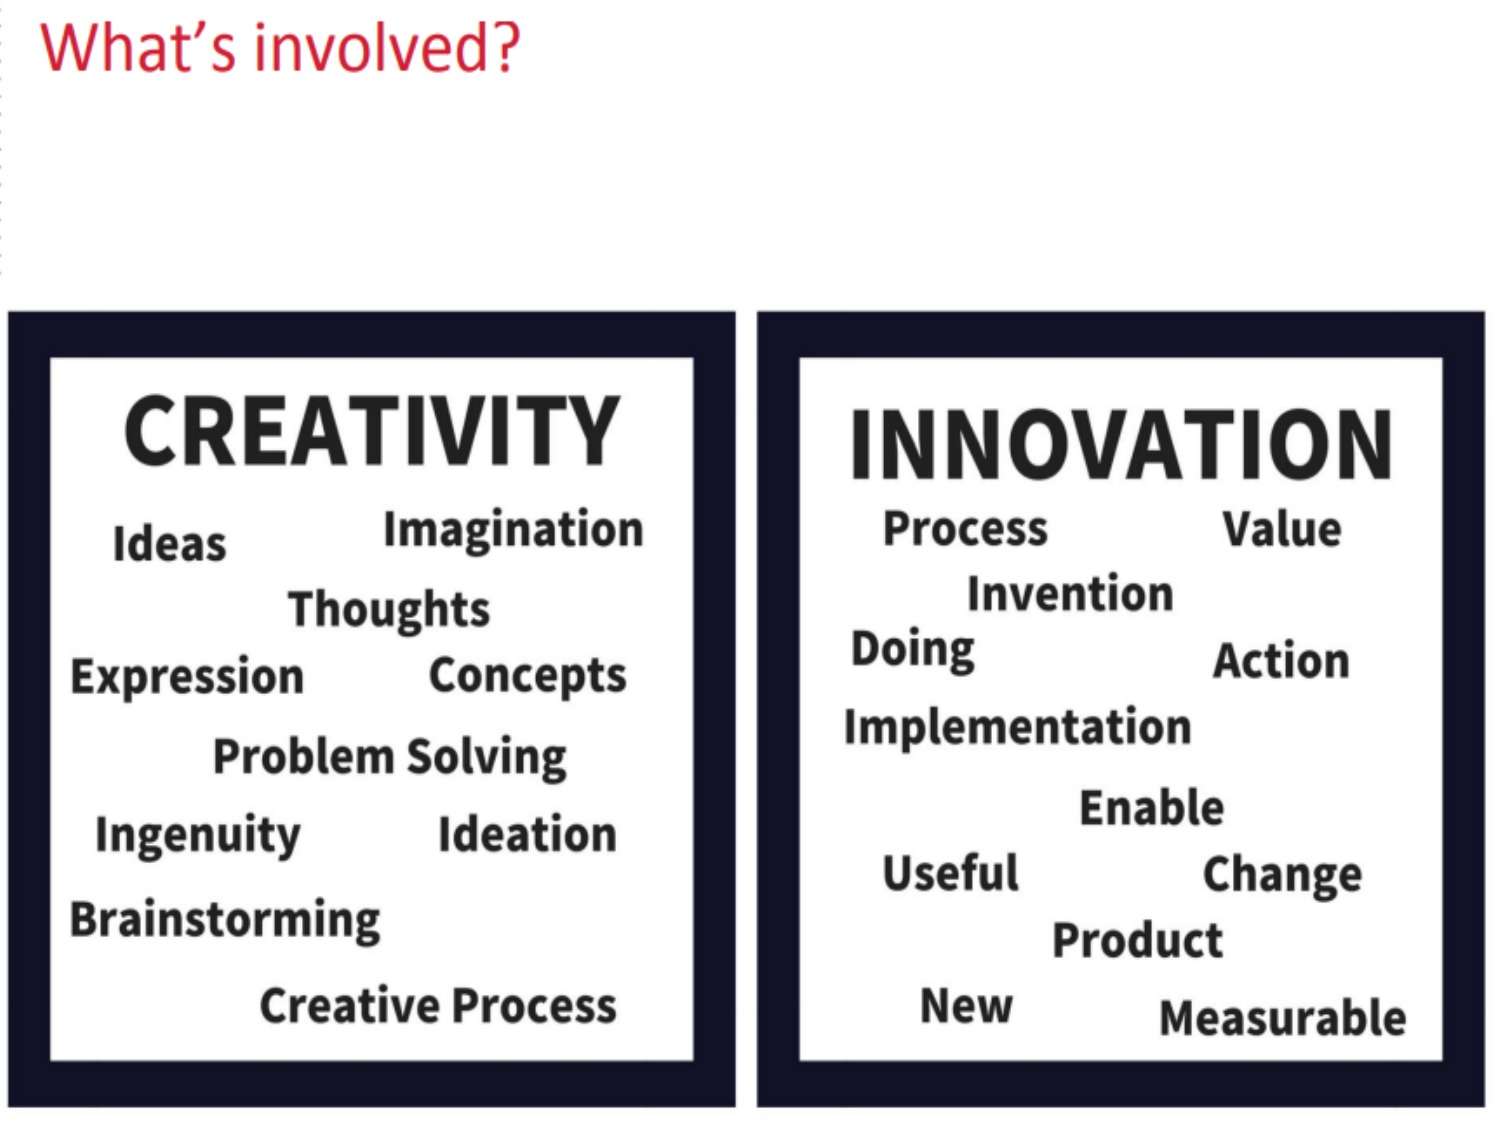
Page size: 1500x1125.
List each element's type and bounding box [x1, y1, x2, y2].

list [0, 0, 1500, 1125]
